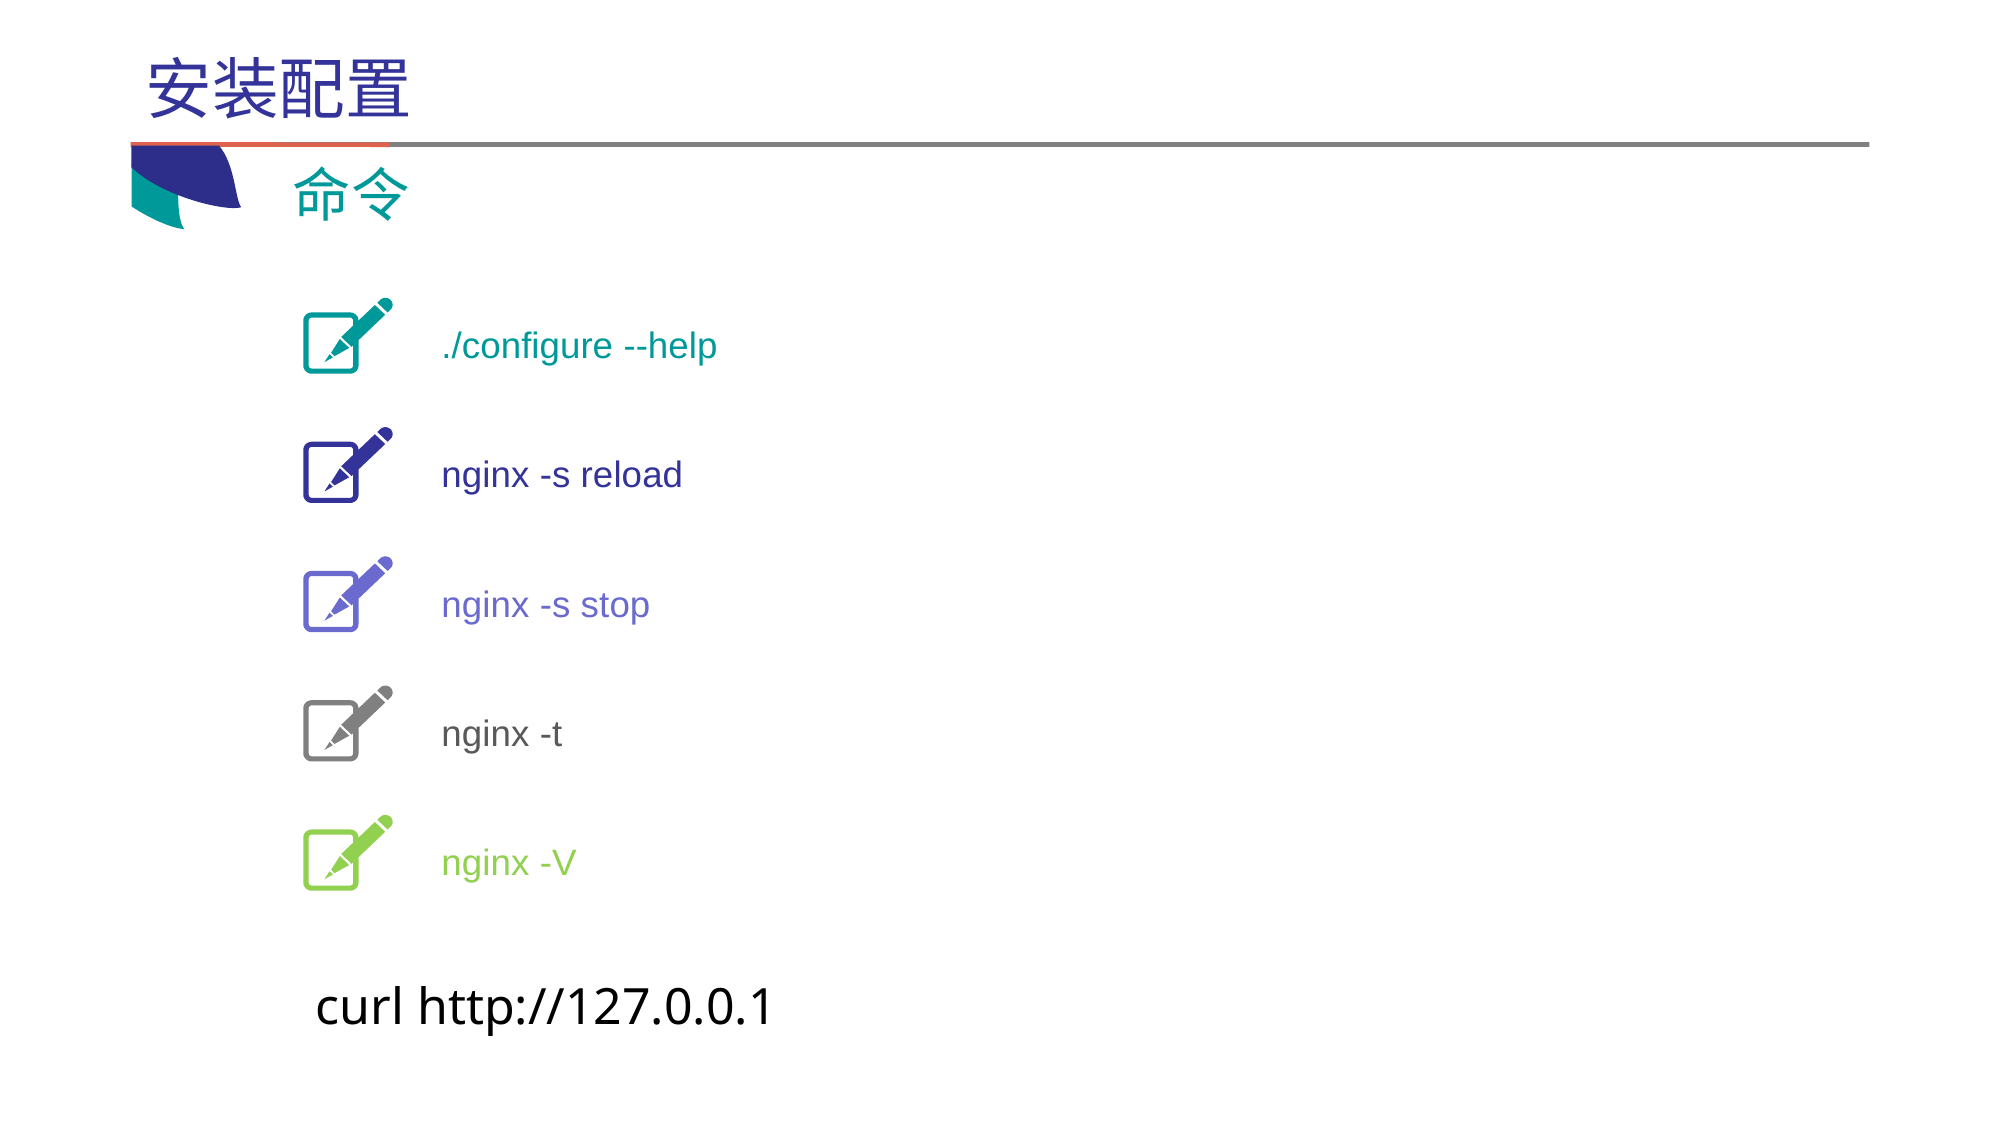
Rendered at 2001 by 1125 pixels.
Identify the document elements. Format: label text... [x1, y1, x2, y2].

text_box [303, 563, 386, 633]
text_box nginx -V [426, 827, 1201, 891]
text_box [377, 297, 393, 313]
text_box [303, 692, 386, 762]
text_box [303, 434, 386, 503]
text_box [303, 304, 386, 374]
text_box [130, 169, 188, 231]
text_box [377, 814, 393, 830]
text_box ./configure --help [426, 310, 1201, 374]
text_box nginx -s reload [426, 439, 1201, 503]
text_box 命令 [278, 147, 877, 248]
text_box nginx -t [426, 697, 1201, 762]
text_box [130, 145, 243, 210]
text_box [377, 556, 393, 571]
text_box nginx -s stop [426, 568, 1201, 633]
text_box [377, 685, 393, 701]
text_box curl http://127.0.0.1 [300, 966, 923, 1042]
text_box [303, 821, 386, 891]
text_box 安装配置 [130, 28, 1870, 142]
text_box [377, 427, 393, 442]
